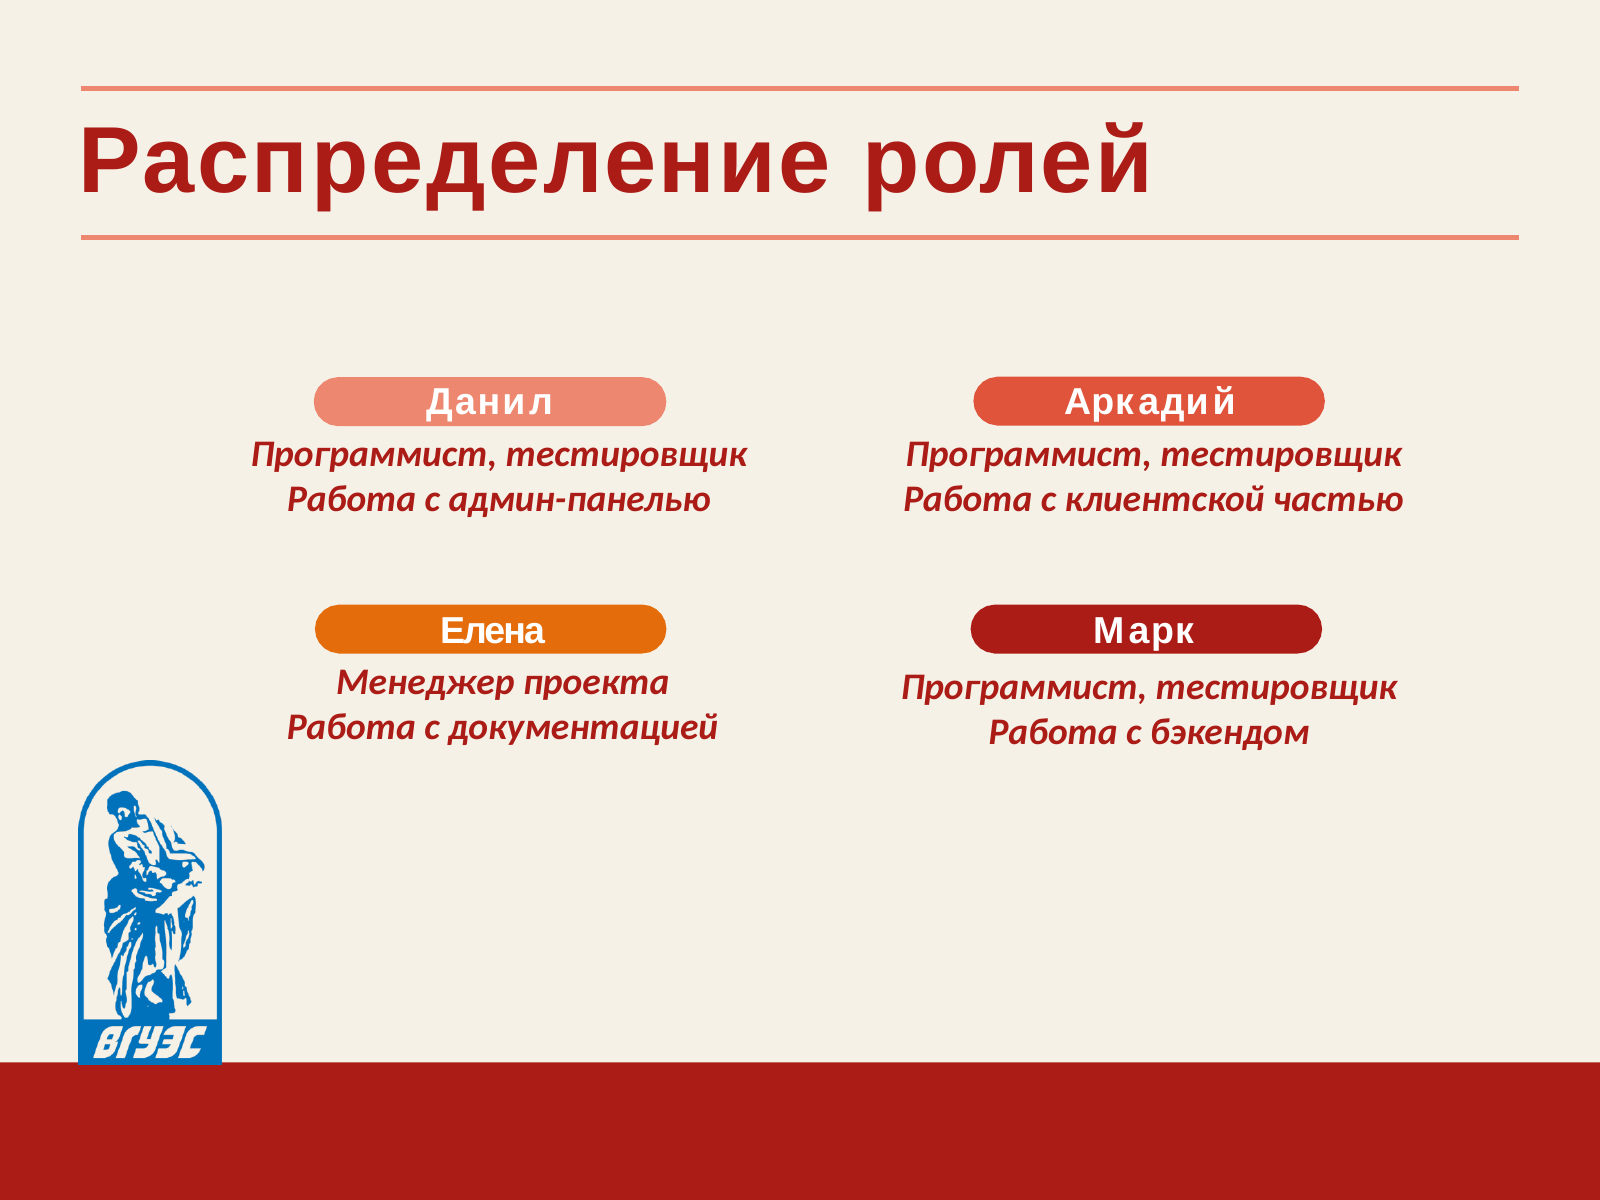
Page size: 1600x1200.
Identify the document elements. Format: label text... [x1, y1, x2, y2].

text_box Программист, тестировщик Работа с админ-панелью [235, 421, 763, 526]
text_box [313, 374, 667, 427]
text_box [0, 1062, 1600, 1200]
text_box Программист, тестировщик Работа с клиентской частью [885, 421, 1423, 526]
picture [78, 760, 222, 1065]
text_box Менеджер проекта Работа с документацией [264, 649, 742, 755]
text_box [314, 603, 667, 654]
text_box Распределение ролей [76, 108, 1514, 213]
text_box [973, 374, 1326, 426]
text_box [0, 2, 1600, 1062]
text_box Программист, тестировщик Работа с бэкендом [875, 654, 1423, 760]
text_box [970, 603, 1323, 654]
